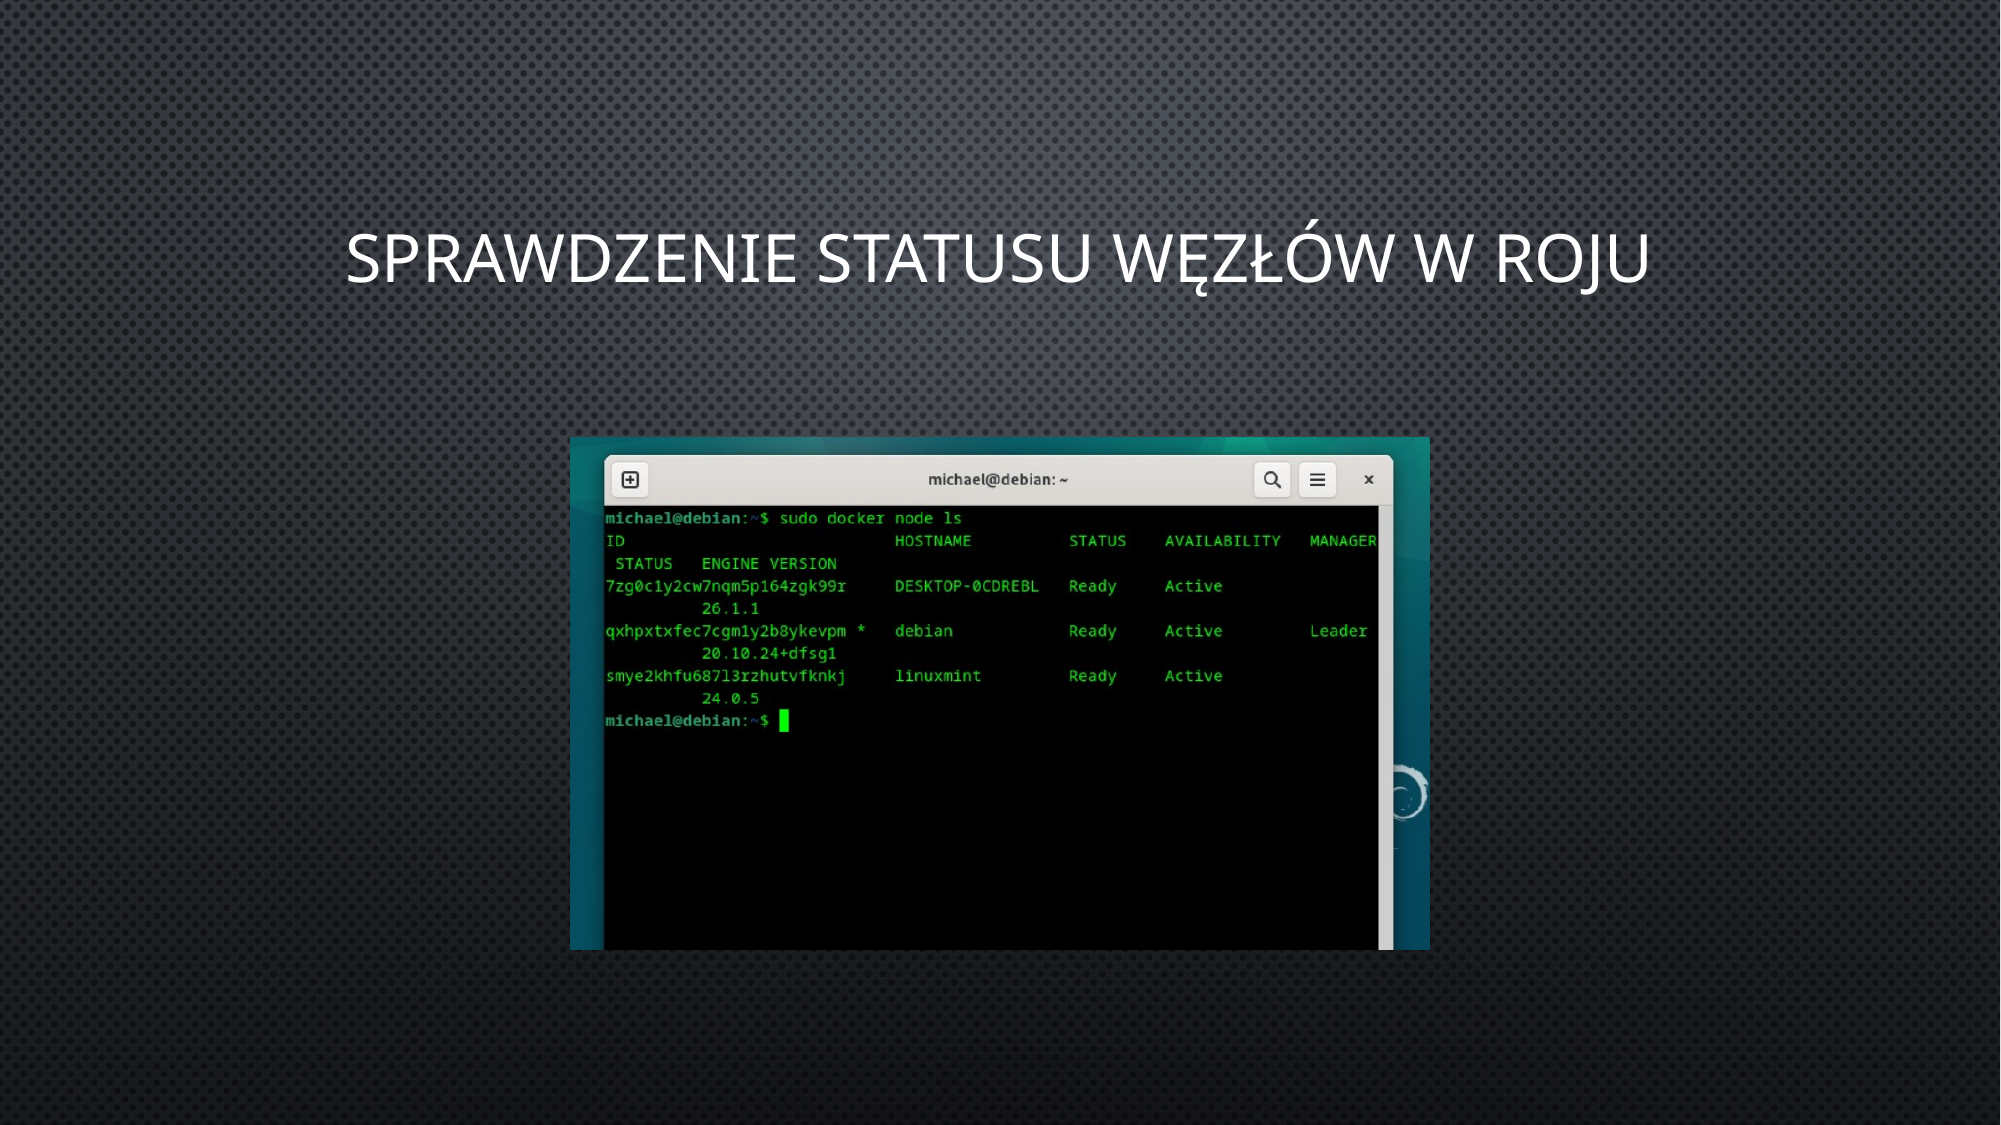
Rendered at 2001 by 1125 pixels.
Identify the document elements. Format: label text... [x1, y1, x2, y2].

title Sprawdzenie statusu węzłów w roju [187, 99, 1813, 413]
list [570, 437, 1430, 951]
